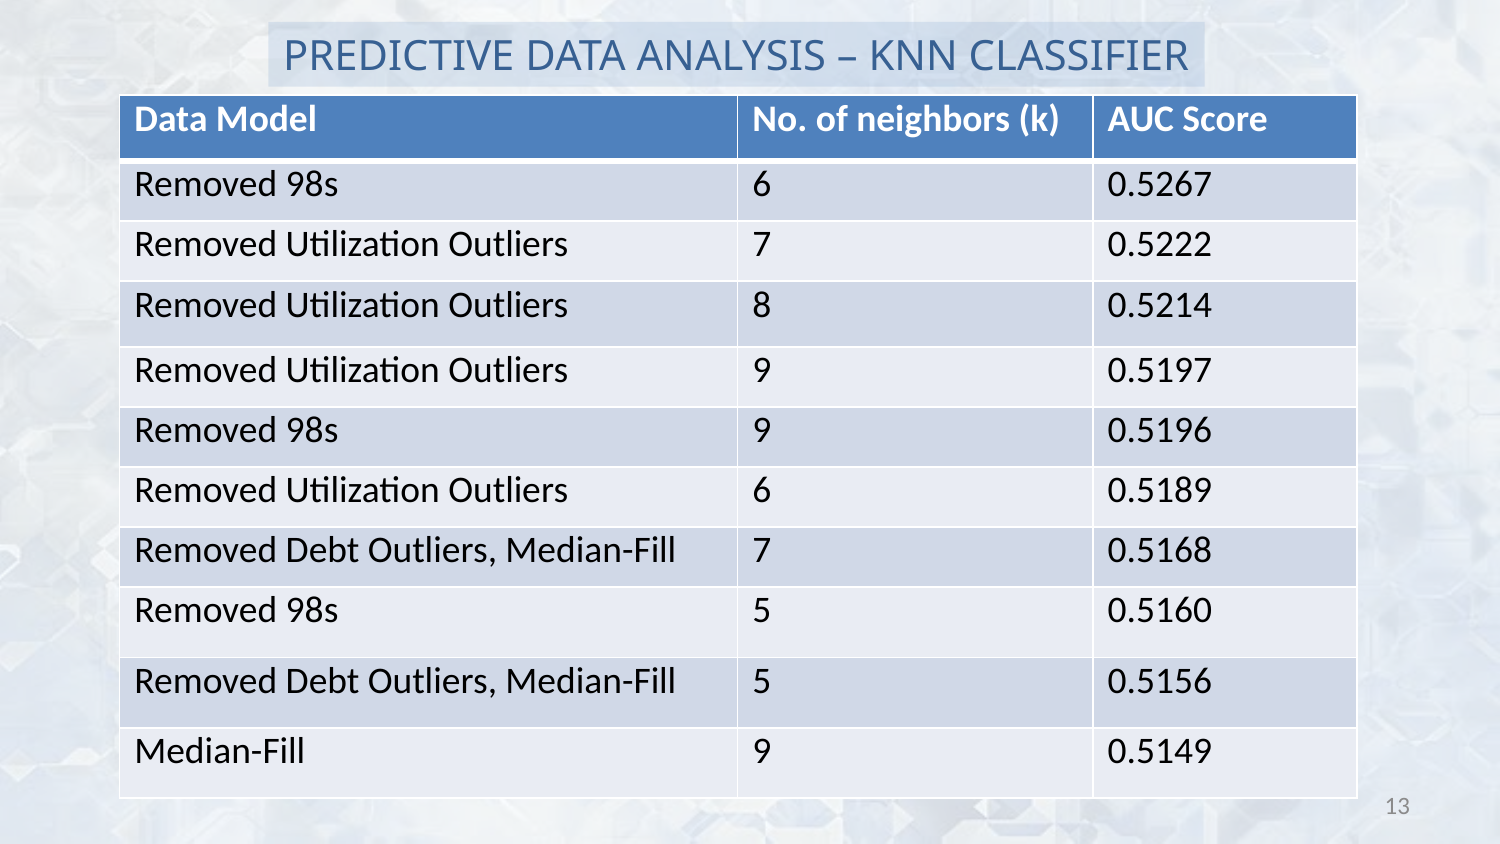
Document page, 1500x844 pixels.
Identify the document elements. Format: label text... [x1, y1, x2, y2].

table_cell 7 [738, 215, 1092, 266]
text_box PREDICTIVE DATA ANALYSIS – KNN CLASSIFIER [268, 21, 1205, 87]
table_cell Removed Utilization Outliers [120, 268, 737, 332]
table_cell 7 [738, 494, 1092, 550]
table_cell Removed 98s [120, 386, 737, 437]
table_cell 0.5149 [1094, 692, 1356, 761]
table_cell 9 [738, 692, 1092, 761]
table_cell 0.5156 [1094, 622, 1356, 690]
table_cell 6 [738, 164, 1092, 213]
table_cell Removed Utilization Outliers [120, 215, 737, 266]
table_cell 6 [738, 439, 1092, 492]
table_cell 0.5189 [1094, 439, 1356, 492]
table_cell 9 [738, 333, 1092, 384]
table_cell 8 [738, 268, 1092, 332]
table_header AUC Score [1094, 96, 1356, 158]
table_cell Removed 98s [120, 551, 737, 620]
table_cell 0.5197 [1094, 333, 1356, 384]
table_header Data Model [120, 96, 737, 158]
table_cell Removed Debt Outliers, Median-Fill [120, 622, 737, 690]
table_cell Removed 98s [120, 164, 737, 213]
slide_number 13 [1074, 782, 1425, 827]
table_cell Removed Debt Outliers, Median-Fill [120, 494, 737, 550]
table_cell 0.5196 [1094, 386, 1356, 437]
table_cell 0.5168 [1094, 494, 1356, 550]
table_cell Removed Utilization Outliers [120, 333, 737, 384]
table_cell 0.5222 [1094, 215, 1356, 266]
table_cell 0.5267 [1094, 164, 1356, 213]
table_cell 0.5160 [1094, 551, 1356, 620]
table_cell 0.5214 [1094, 268, 1356, 332]
table_cell Median-Fill [120, 692, 737, 761]
table_header No. of neighbors (k) [738, 96, 1092, 158]
table_cell Removed Utilization Outliers [120, 439, 737, 492]
table_cell 5 [738, 551, 1092, 620]
table_cell 9 [738, 386, 1092, 437]
table_cell 5 [738, 622, 1092, 690]
